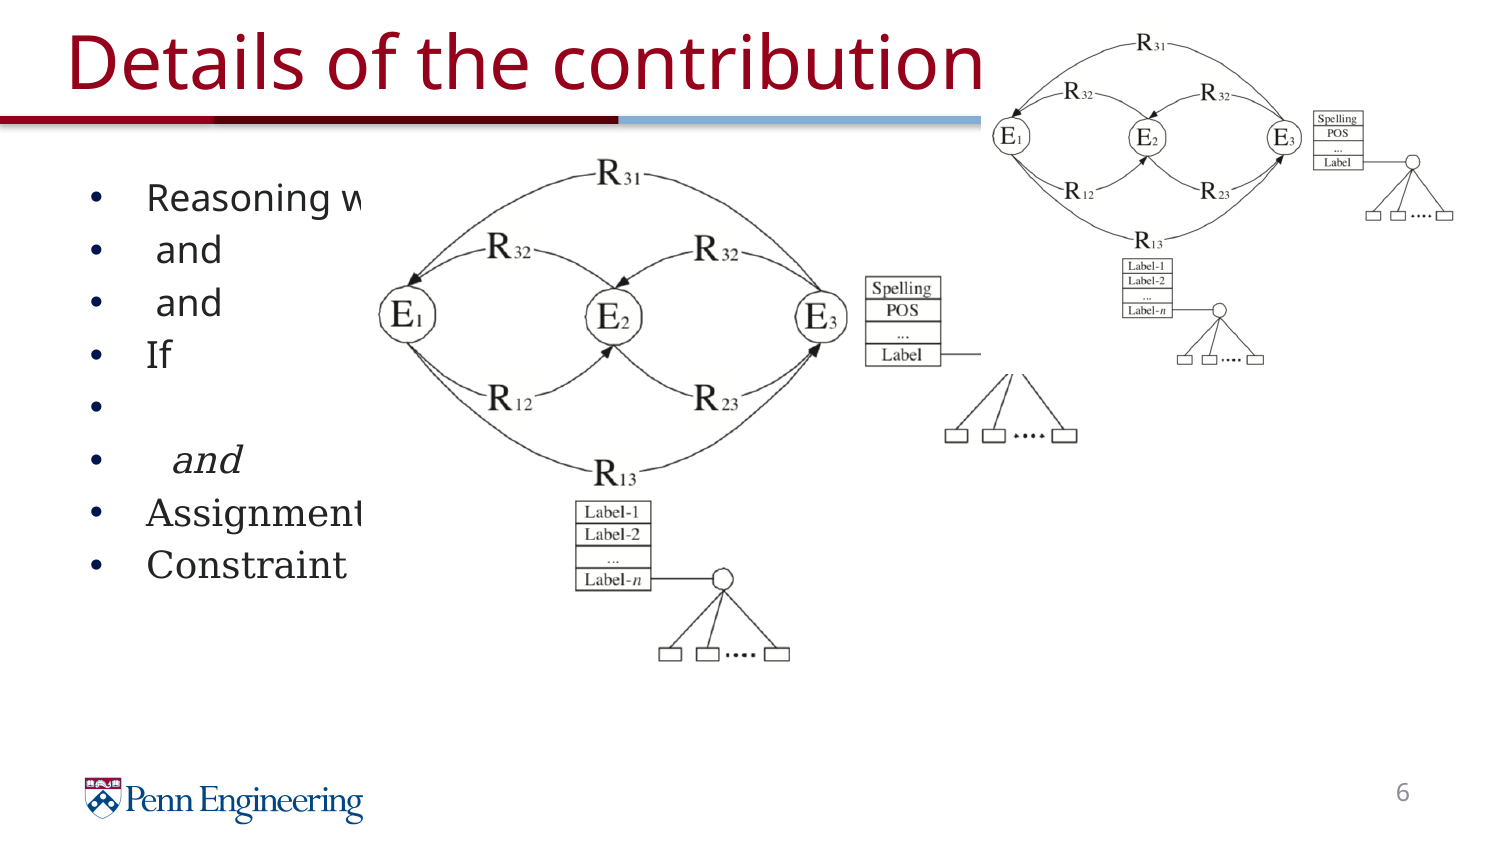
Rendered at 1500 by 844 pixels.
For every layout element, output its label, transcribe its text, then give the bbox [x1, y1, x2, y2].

slide_number 6 [1074, 770, 1425, 816]
picture [360, 27, 1462, 676]
title Details of the contributions [50, 2, 1401, 117]
picture [75, 770, 372, 828]
